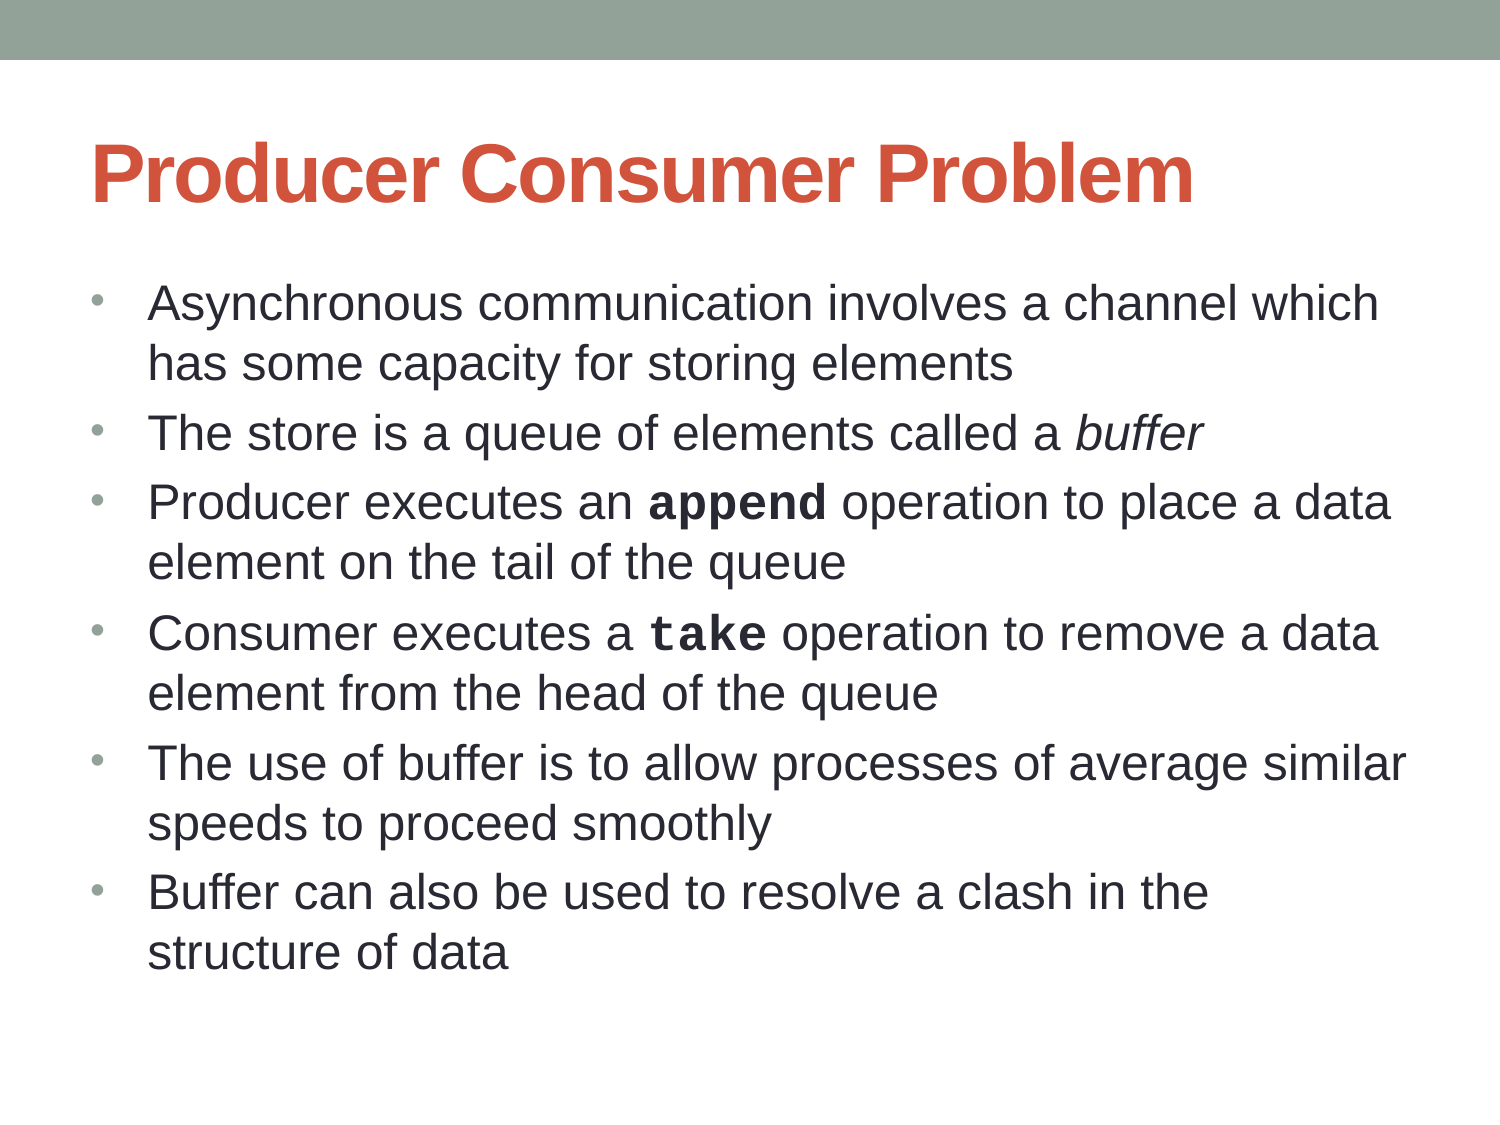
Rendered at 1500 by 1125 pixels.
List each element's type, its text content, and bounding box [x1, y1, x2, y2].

list Asynchronous communication involves a channel which has some capacity for storing elements The store is a queue of elements called a buffer Producer executes an append operation to place a data element on the tail of the queue Consumer executes a take operation to remove a data element from the head of the queue The use of buffer is to allow processes of average similar speeds to proceed smoothly Buffer can also be used to resolve a clash in the structure of data [75, 262, 1425, 1063]
title Producer Consumer Problem [75, 87, 1425, 250]
